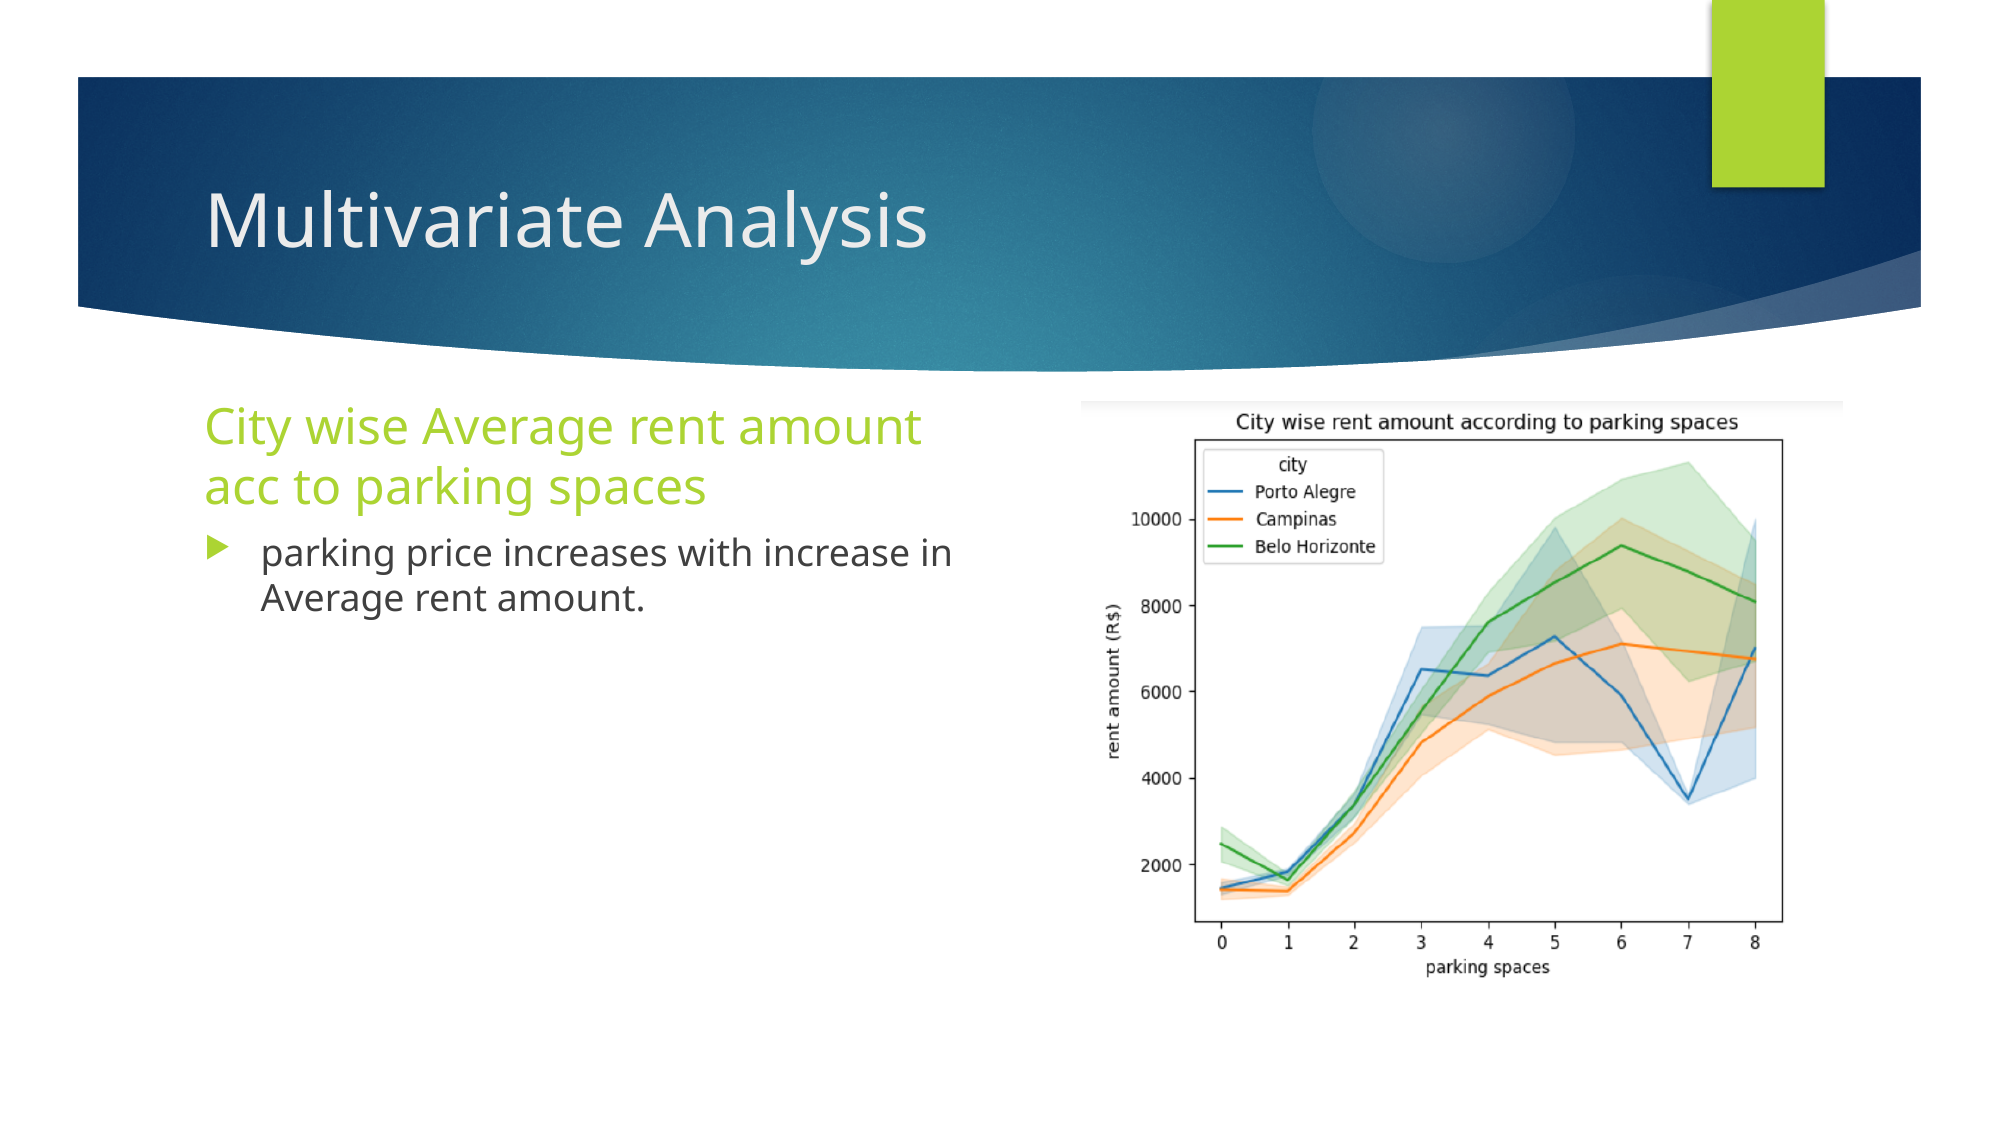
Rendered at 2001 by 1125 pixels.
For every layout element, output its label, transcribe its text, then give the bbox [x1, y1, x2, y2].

list parking price increases with increase in Average rent amount. [189, 521, 981, 988]
list City wise Average rent amount acc to parking spaces [189, 427, 981, 521]
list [1081, 401, 1843, 988]
title Multivariate Analysis [189, 159, 1627, 276]
